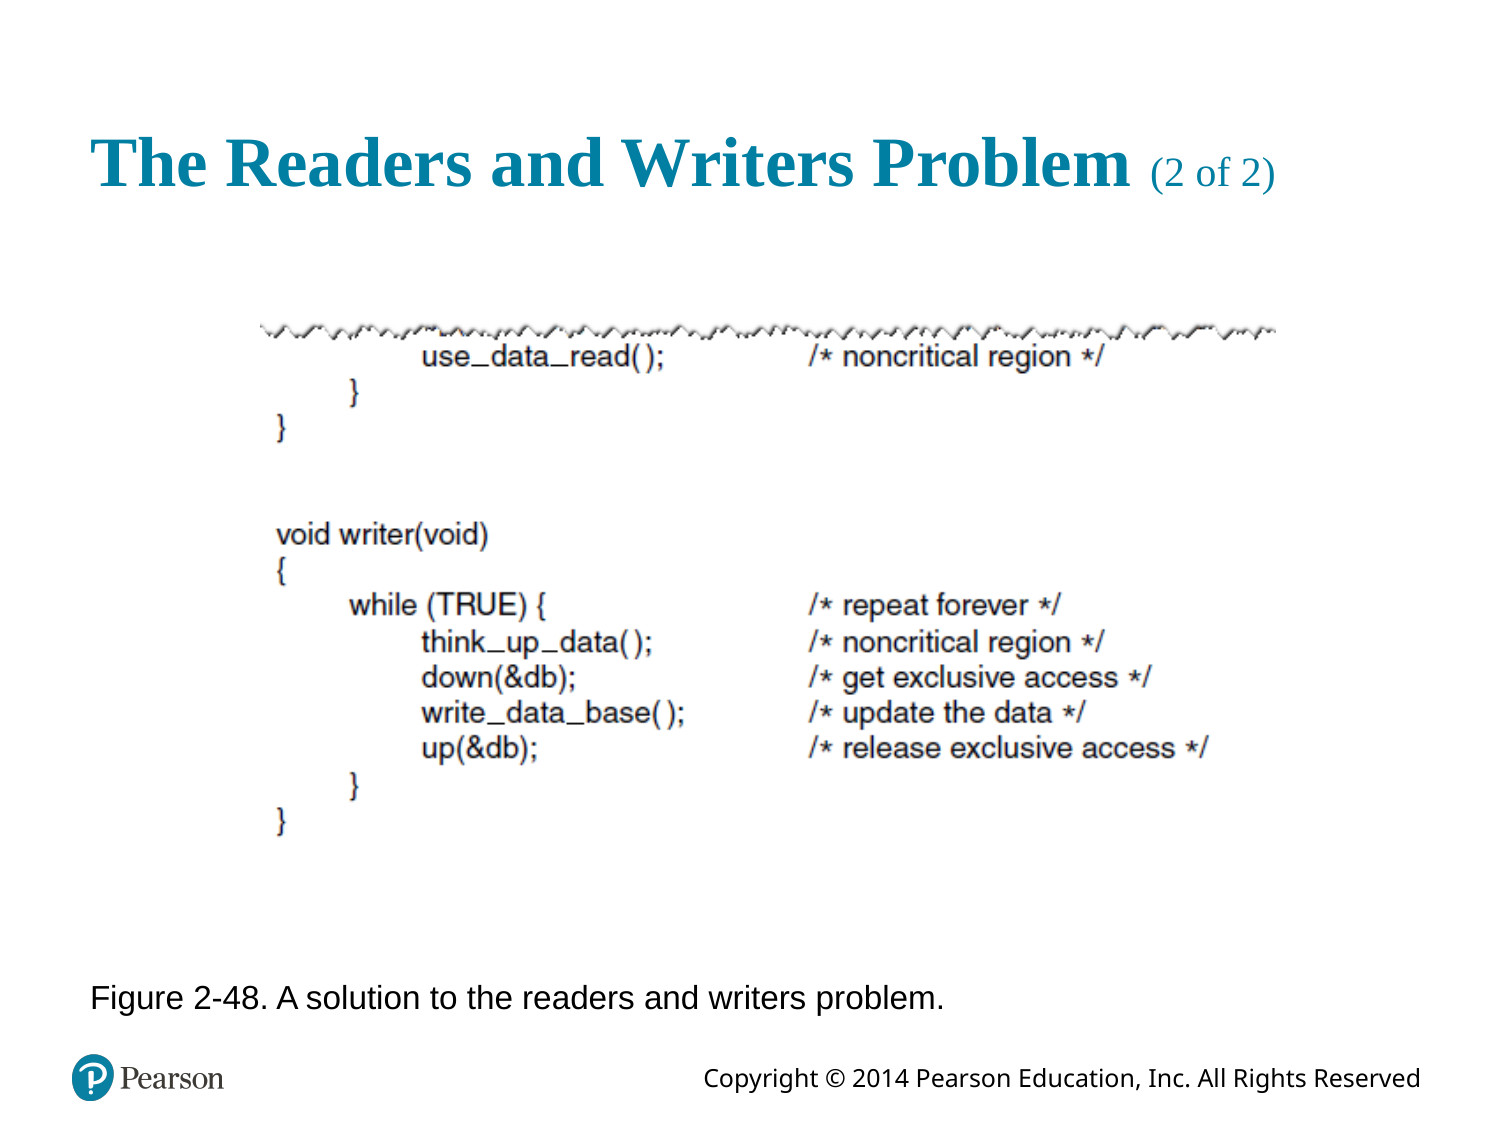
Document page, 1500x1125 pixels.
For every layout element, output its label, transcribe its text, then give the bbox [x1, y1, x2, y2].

picture [72, 1054, 88, 1070]
picture [98, 1054, 224, 1101]
picture [259, 312, 1276, 860]
picture [72, 1087, 83, 1101]
picture [80, 1063, 106, 1088]
list Figure 2-48. A solution to the readers and writers problem. [75, 956, 1425, 1031]
title The Readers and Writers Problem (2 of 2) [75, 35, 1425, 216]
